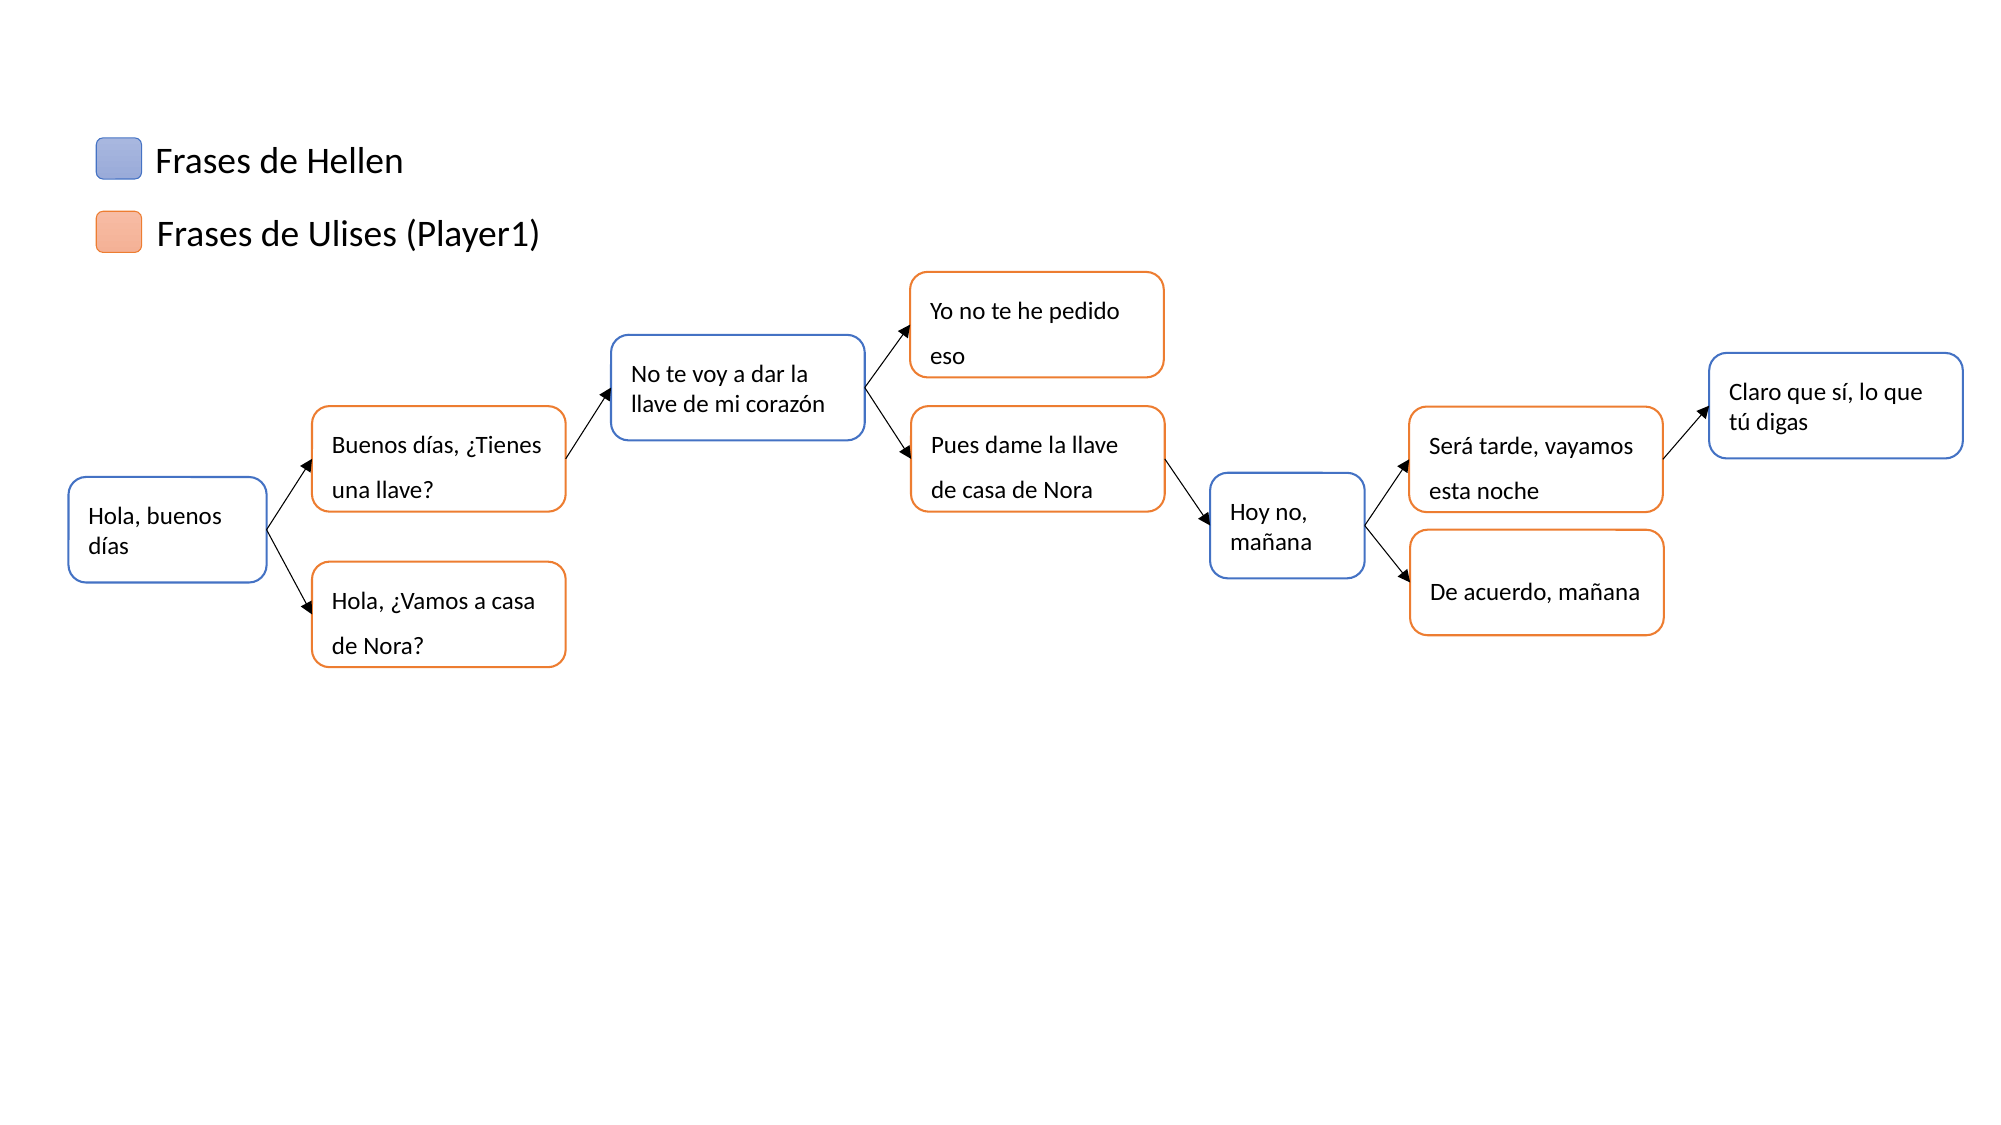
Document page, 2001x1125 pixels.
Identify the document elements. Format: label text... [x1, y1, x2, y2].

text_box De acuerdo, mañana [1409, 528, 1665, 637]
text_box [864, 324, 911, 387]
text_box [266, 458, 312, 529]
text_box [1164, 458, 1211, 526]
text_box Hola, ¿Vamos a casa de Nora? [310, 560, 567, 669]
text_box Buenos días, ¿Tienes una llave? [310, 405, 567, 513]
text_box Hola, buenos días [67, 475, 266, 584]
text_box Yo no te he pedido eso [909, 270, 1165, 379]
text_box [1364, 459, 1410, 525]
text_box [266, 529, 312, 615]
text_box Hoy no, mañana [1209, 471, 1364, 580]
text_box Claro que sí, lo que tú digas [1708, 351, 1964, 460]
text_box Será tarde, vayamos esta noche [1408, 405, 1664, 514]
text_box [96, 128, 566, 263]
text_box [1662, 405, 1710, 460]
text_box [1364, 525, 1411, 583]
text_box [864, 387, 912, 459]
text_box No te voy a dar la llave de mi corazón [609, 333, 864, 442]
text_box Pues dame la llave de casa de Nora [909, 405, 1166, 513]
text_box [565, 387, 612, 459]
